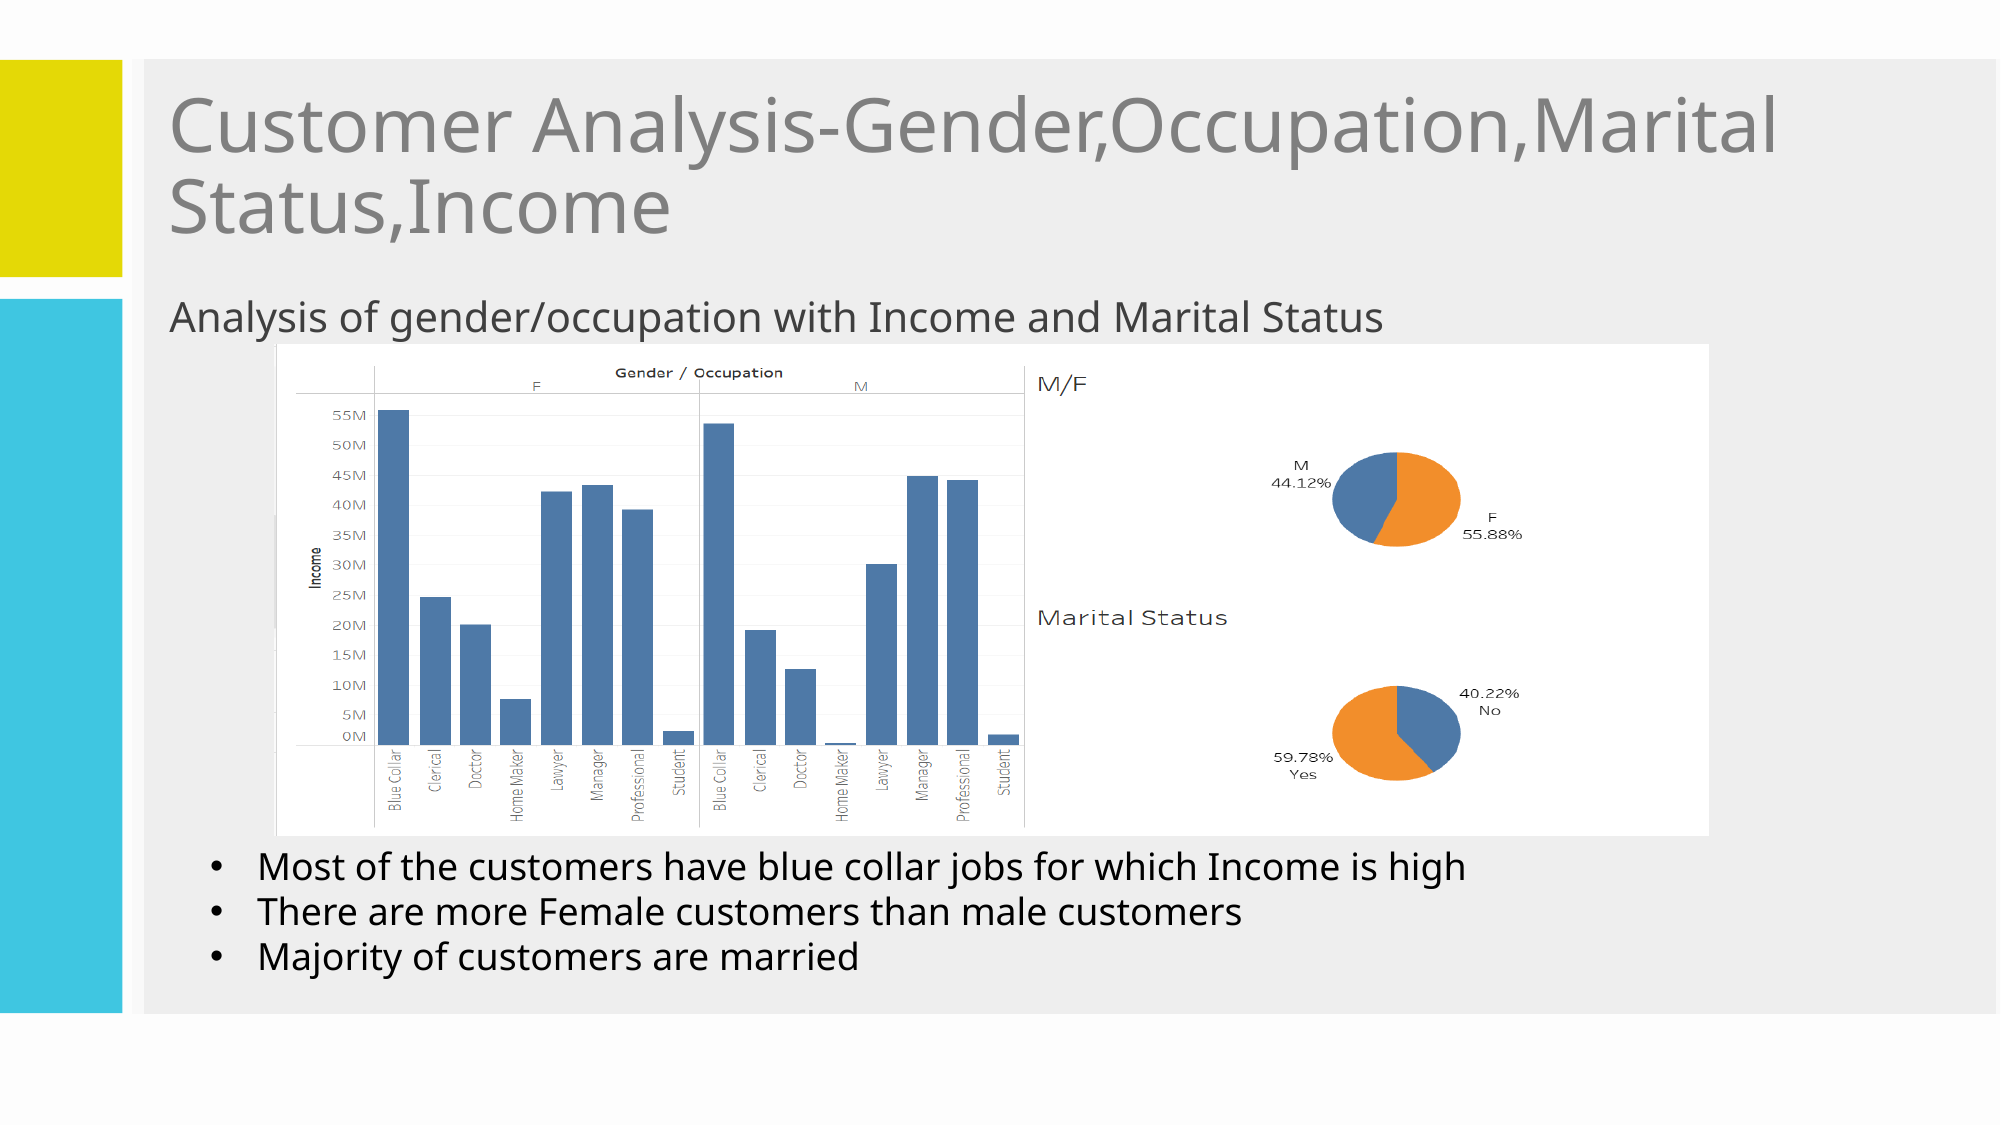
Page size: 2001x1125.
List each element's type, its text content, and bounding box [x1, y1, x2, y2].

text_box Most of the customers have blue collar jobs for which Income is high There are more Female customers than male customers Majority of customers are married [195, 835, 1807, 986]
title Customer Analysis-Gender,Occupation,Marital Status,Income [153, 59, 1879, 278]
list Analysis of gender/occupation with Income and Marital Status [154, 289, 1880, 1014]
picture [274, 344, 1709, 836]
picture [110, 59, 2001, 1014]
